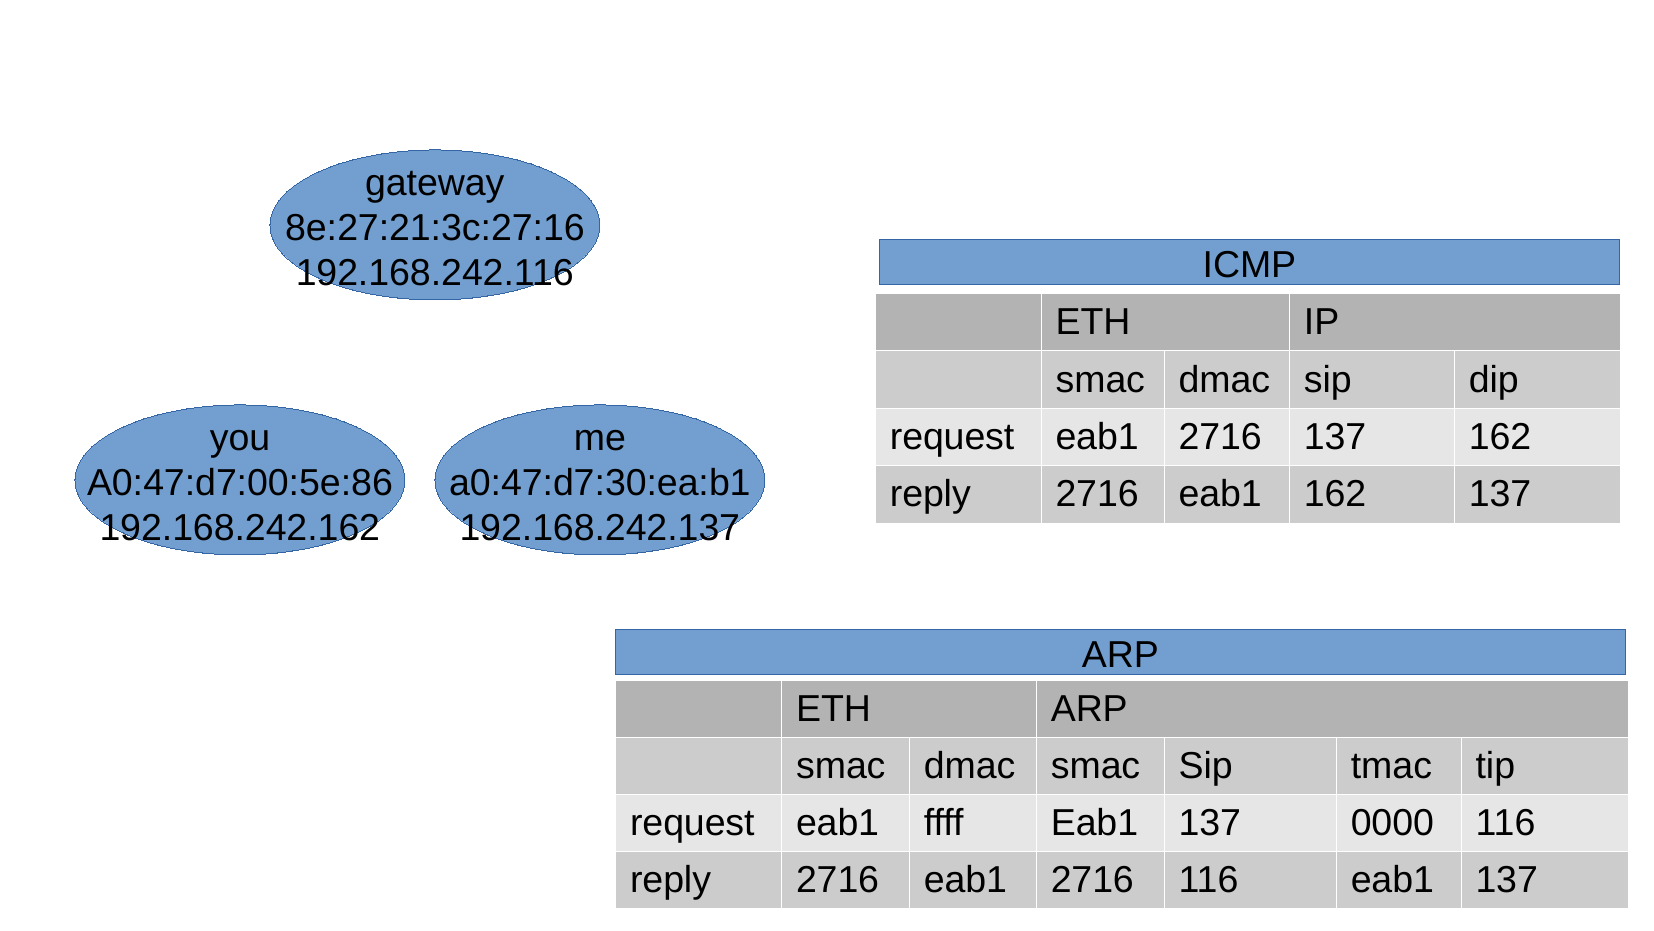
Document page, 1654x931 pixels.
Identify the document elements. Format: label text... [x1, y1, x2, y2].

table_cell 116 [1165, 852, 1336, 908]
table_cell 162 [1290, 466, 1454, 523]
table_cell 137 [1165, 795, 1336, 851]
table_header [616, 681, 781, 737]
table_header ARP [1037, 681, 1628, 737]
table_header [876, 294, 1041, 350]
text_box gateway 8e:27:21:3c:27:16 192.168.242.116 [269, 149, 600, 300]
table_cell smac [1042, 351, 1164, 408]
table_cell smac [1037, 738, 1164, 794]
table_cell eab1 [1165, 466, 1289, 523]
table_cell Eab1 [1037, 795, 1164, 851]
table_cell 0000 [1337, 795, 1461, 851]
table_header ETH [782, 681, 1036, 737]
text_box ARP [615, 629, 1626, 675]
table_cell 137 [1455, 466, 1620, 523]
table_cell sip [1290, 351, 1454, 408]
table_cell 2716 [1037, 852, 1164, 908]
table_cell 2716 [1042, 466, 1164, 523]
table_cell eab1 [910, 852, 1036, 908]
table_cell 2716 [1165, 409, 1289, 465]
table_cell 162 [1455, 409, 1620, 465]
table_cell dip [1455, 351, 1620, 408]
table_cell reply [876, 466, 1041, 523]
table_cell 137 [1290, 409, 1454, 465]
table_cell Sip [1165, 738, 1336, 794]
table_cell ffff [910, 795, 1036, 851]
table_cell [616, 738, 781, 794]
table_cell [876, 351, 1041, 408]
table_cell tip [1462, 738, 1628, 794]
table_cell eab1 [782, 795, 909, 851]
table_cell reply [616, 852, 781, 908]
table_header ETH [1042, 294, 1289, 350]
table_cell dmac [910, 738, 1036, 794]
table_cell smac [782, 738, 909, 794]
text_box you A0:47:d7:00:5e:86 192.168.242.162 [74, 404, 405, 555]
table_cell request [876, 409, 1041, 465]
table_cell 2716 [782, 852, 909, 908]
table_cell dmac [1165, 351, 1289, 408]
table_cell tmac [1337, 738, 1461, 794]
table_cell 116 [1462, 795, 1628, 851]
table_cell request [616, 795, 781, 851]
text_box ICMP [879, 239, 1620, 285]
table_cell eab1 [1337, 852, 1461, 908]
table_cell 137 [1462, 852, 1628, 908]
text_box me a0:47:d7:30:ea:b1 192.168.242.137 [434, 404, 765, 555]
table_header IP [1290, 294, 1620, 350]
table_cell eab1 [1042, 409, 1164, 465]
